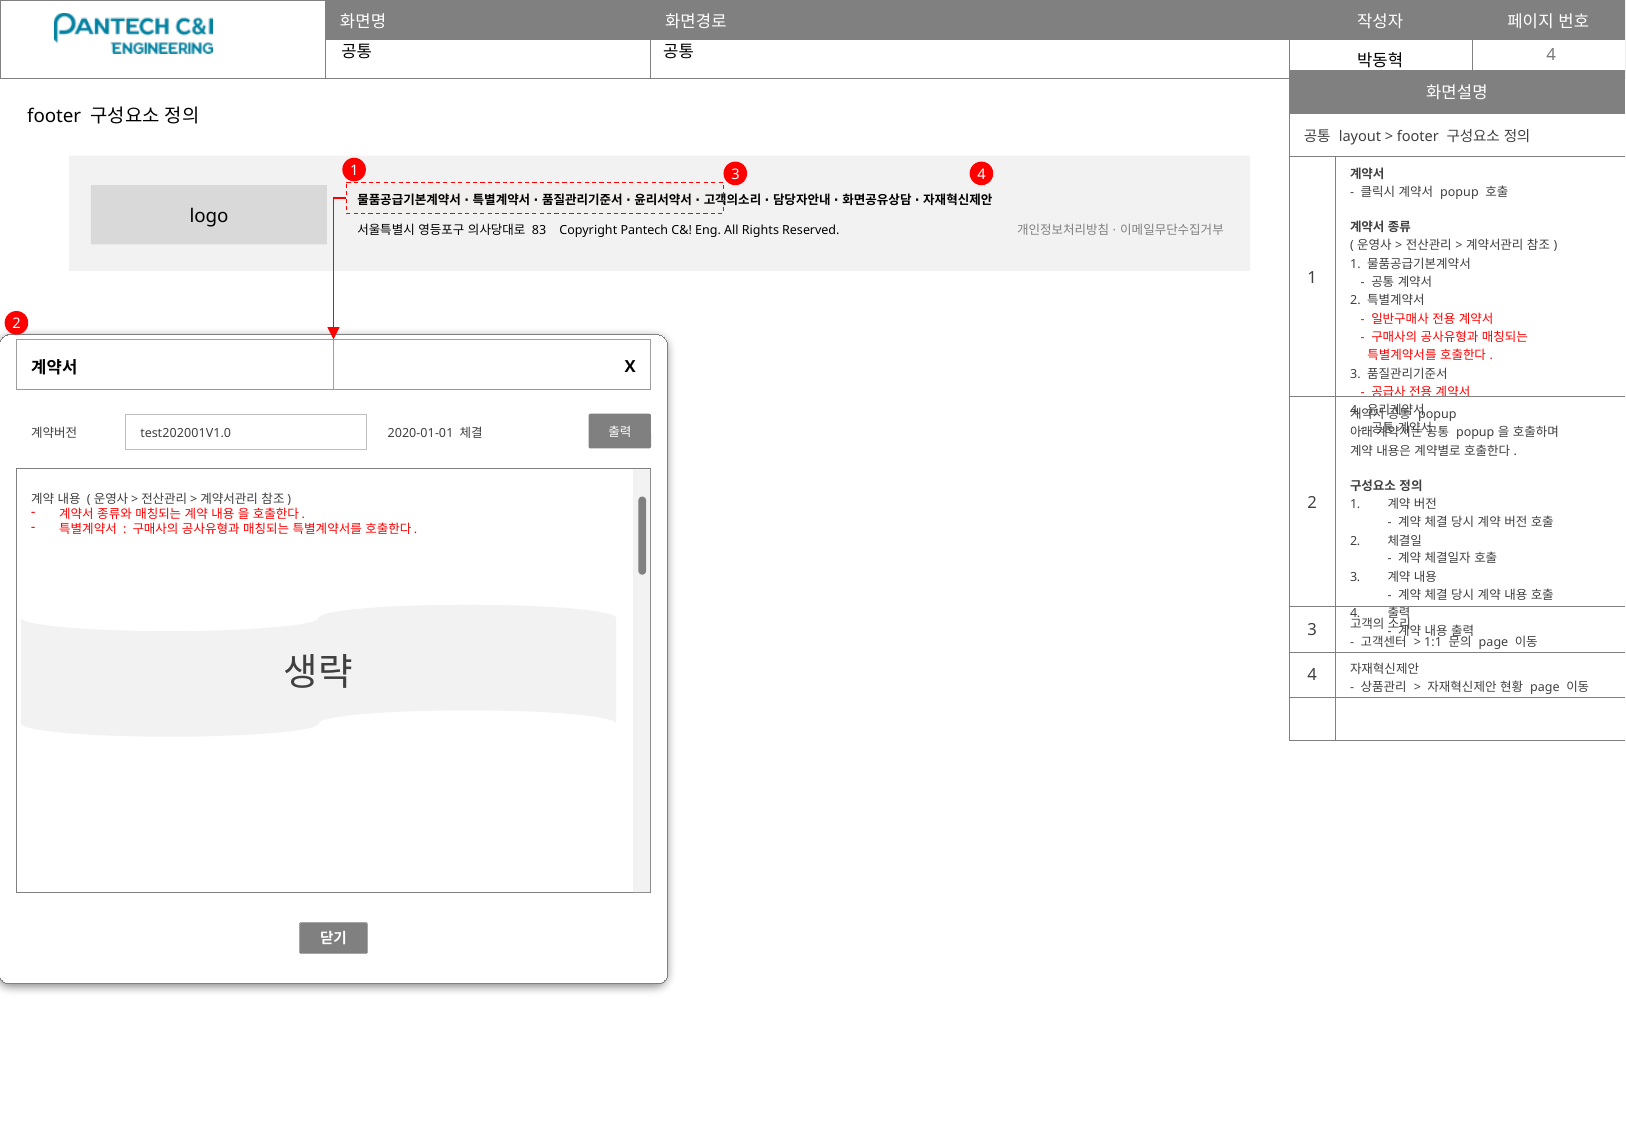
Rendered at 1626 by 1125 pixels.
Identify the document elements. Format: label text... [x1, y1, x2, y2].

text_box [638, 496, 647, 575]
table_header 계약서 [17, 340, 333, 389]
table_cell 고객의 소리 - 고객센터 > 1:1 문의 page 이동 [1336, 607, 1625, 652]
text_box 닫기 [299, 922, 368, 954]
table_cell [1336, 698, 1625, 740]
text_box [0, 334, 668, 984]
text_box 3 [721, 159, 749, 187]
table_cell [1290, 698, 1335, 740]
text_box 2020-01-01 체결 [371, 413, 573, 451]
text_box test202001V1.0 [124, 413, 368, 451]
text_box 계약버전 [15, 414, 119, 452]
text_box logo [90, 185, 327, 245]
text_box [346, 182, 724, 214]
text_box 출력 [587, 412, 653, 451]
text_box 4 [968, 159, 995, 187]
table_header 화면설명 [1290, 71, 1625, 113]
picture [54, 13, 213, 54]
table_cell 2 [1290, 397, 1335, 606]
text_box footer 구성요소 정의 [12, 85, 249, 145]
table_cell 3 [1290, 607, 1335, 652]
text_box 1 [340, 156, 368, 182]
text_box 개인정보처리방침 ⋅ 이메일무단수집거부 [901, 214, 1224, 245]
text_box [633, 469, 651, 893]
table_cell 계약서 공통 popup 아래 계약서는 공통 popup을 호출하며 계약 내용은 계약별로 호출한다. 구성요소 정의 계약 버전 - 계약 체결 당시 계약 버전 호출 체결일 - 계약 체결일자 호출 계약 내용 - 계약 체결 당시 계약 내용 호출 출력 - 계약 내용 출력 [1336, 397, 1625, 606]
table_cell 공통 layout > footer 구성요소 정의 [1290, 114, 1625, 156]
text_box 물품공급기본계약서 ⋅ 특별계약서 ⋅ 품질관리기준서 ⋅ 윤리서약서 ⋅ 고객의소리 ⋅ 담당자안내 ⋅ 화면공유상담 ⋅ 자재혁신제안 서울특별시 영등포구 의사당대로 83 Copyright Pantech C&! Eng. All Rights Reserved. [347, 185, 1064, 245]
text_box 공통 [648, 33, 1289, 68]
table_header X [334, 340, 650, 389]
table_cell 계약서 - 클릭시 계약서 popup 호출 계약서 종류 (운영사>전산관리>계약서관리 참조) 1. 물품공급기본계약서 - 공통 계약서 2. 특별계약서 - 일반구매사 전용 계약서 - 구매사의 공사유형과 매칭되는 특별계약서를 호출한다. 3. 품질관리기준서 - 공급사 전용 계약서 4. 윤리계약서 - 공통 계약서 [1336, 157, 1625, 396]
text_box 계약 내용 (운영사>전산관리>계약서관리 참조) 계약서 종류와 매칭되는 계약 내용 을 호출한다. 특별계약서 : 구매사의 공사유형과 매칭되는 특별계약서를 호출한다. [15, 467, 652, 894]
text_box 공통 [326, 33, 648, 68]
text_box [333, 197, 347, 340]
text_box 생략 [19, 603, 618, 739]
table_cell 1 [1290, 157, 1335, 396]
text_box [69, 155, 1251, 271]
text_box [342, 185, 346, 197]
slide_number 4 [1475, 36, 1625, 70]
table_cell 자재혁신제안 - 상품관리 > 자재혁신제안 현황 page 이동 [1336, 653, 1625, 697]
table_cell 4 [1290, 653, 1335, 697]
text_box 2 [3, 309, 30, 337]
